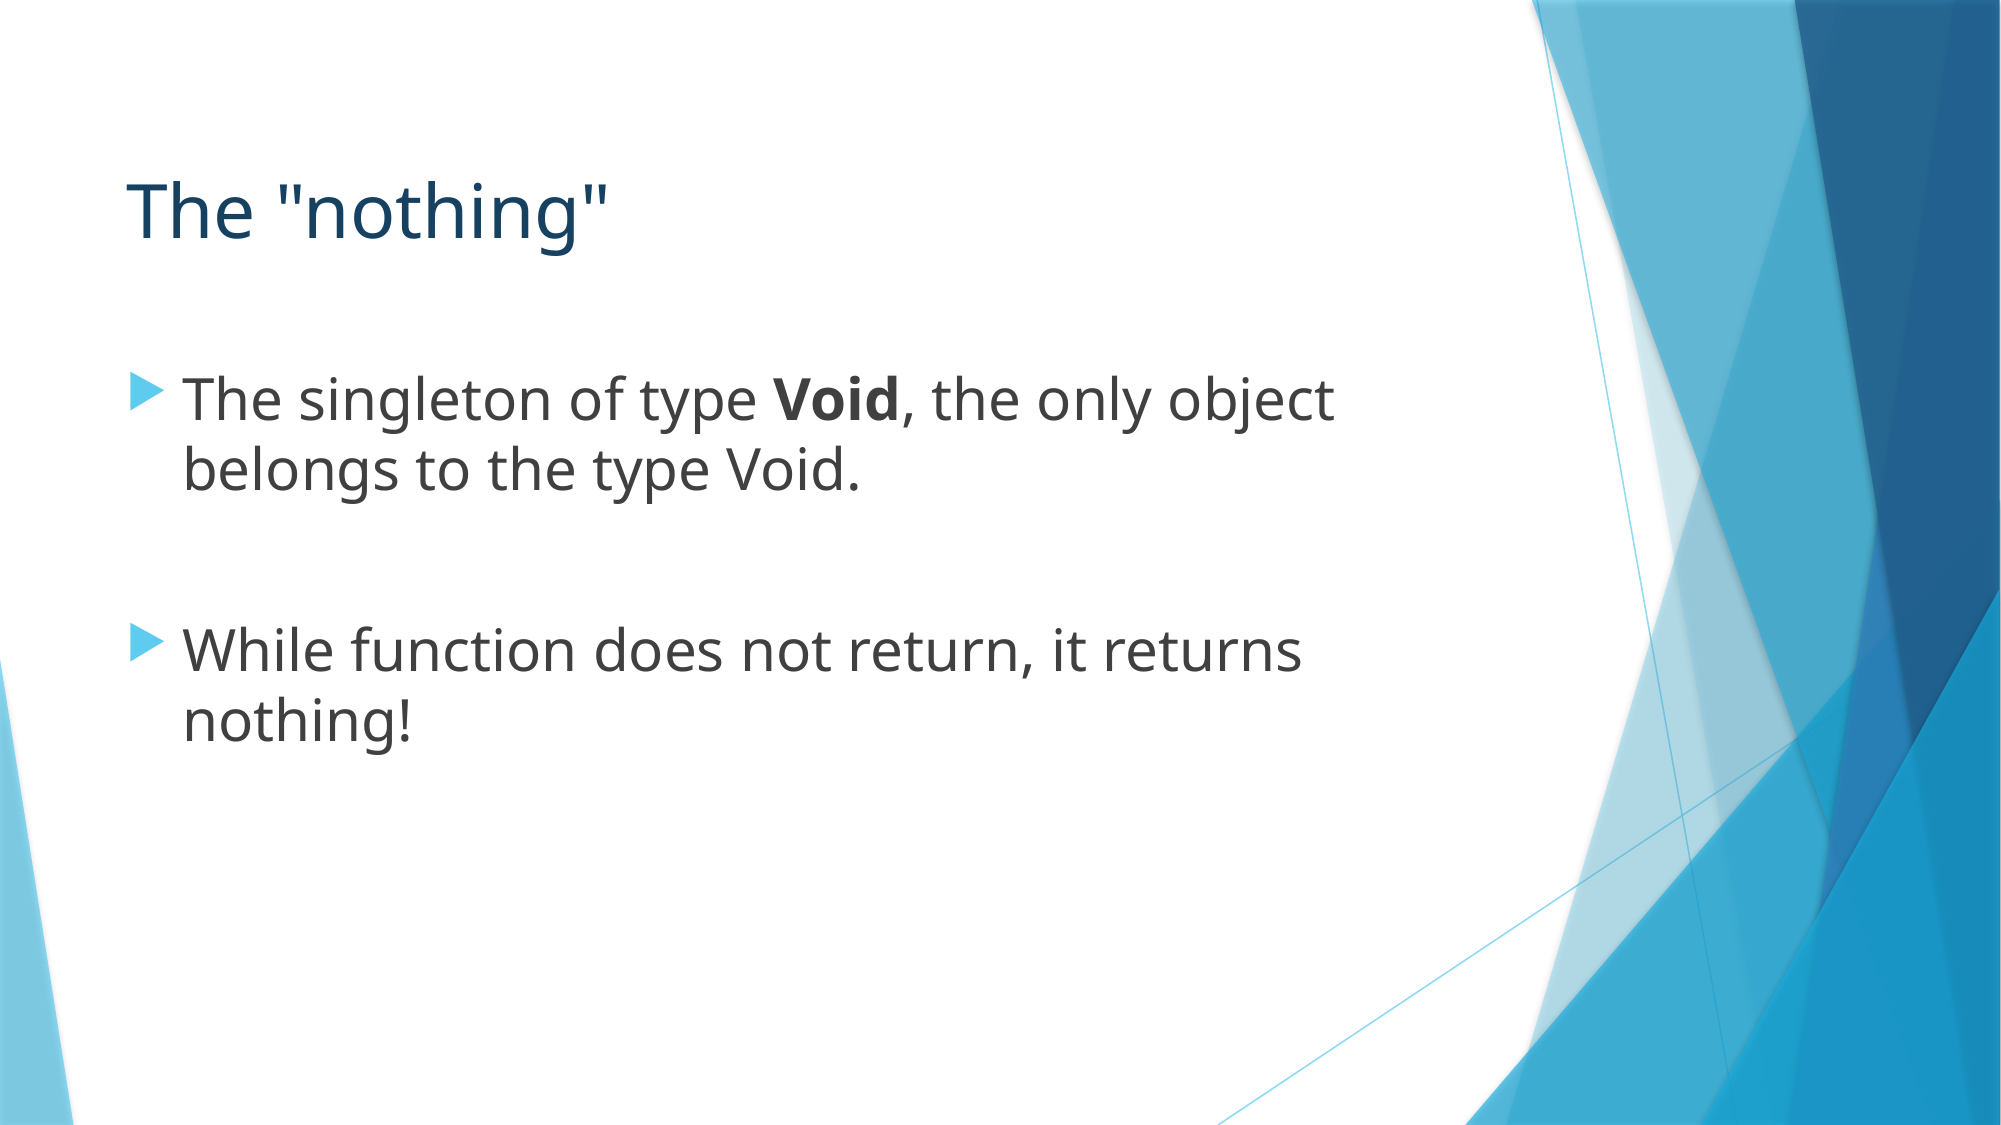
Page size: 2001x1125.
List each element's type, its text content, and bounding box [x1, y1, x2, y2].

title The "nothing" [111, 99, 1522, 317]
list The singleton of type Void, the only object belongs to the type Void. While function does not return, it returns nothing! [111, 354, 1522, 992]
